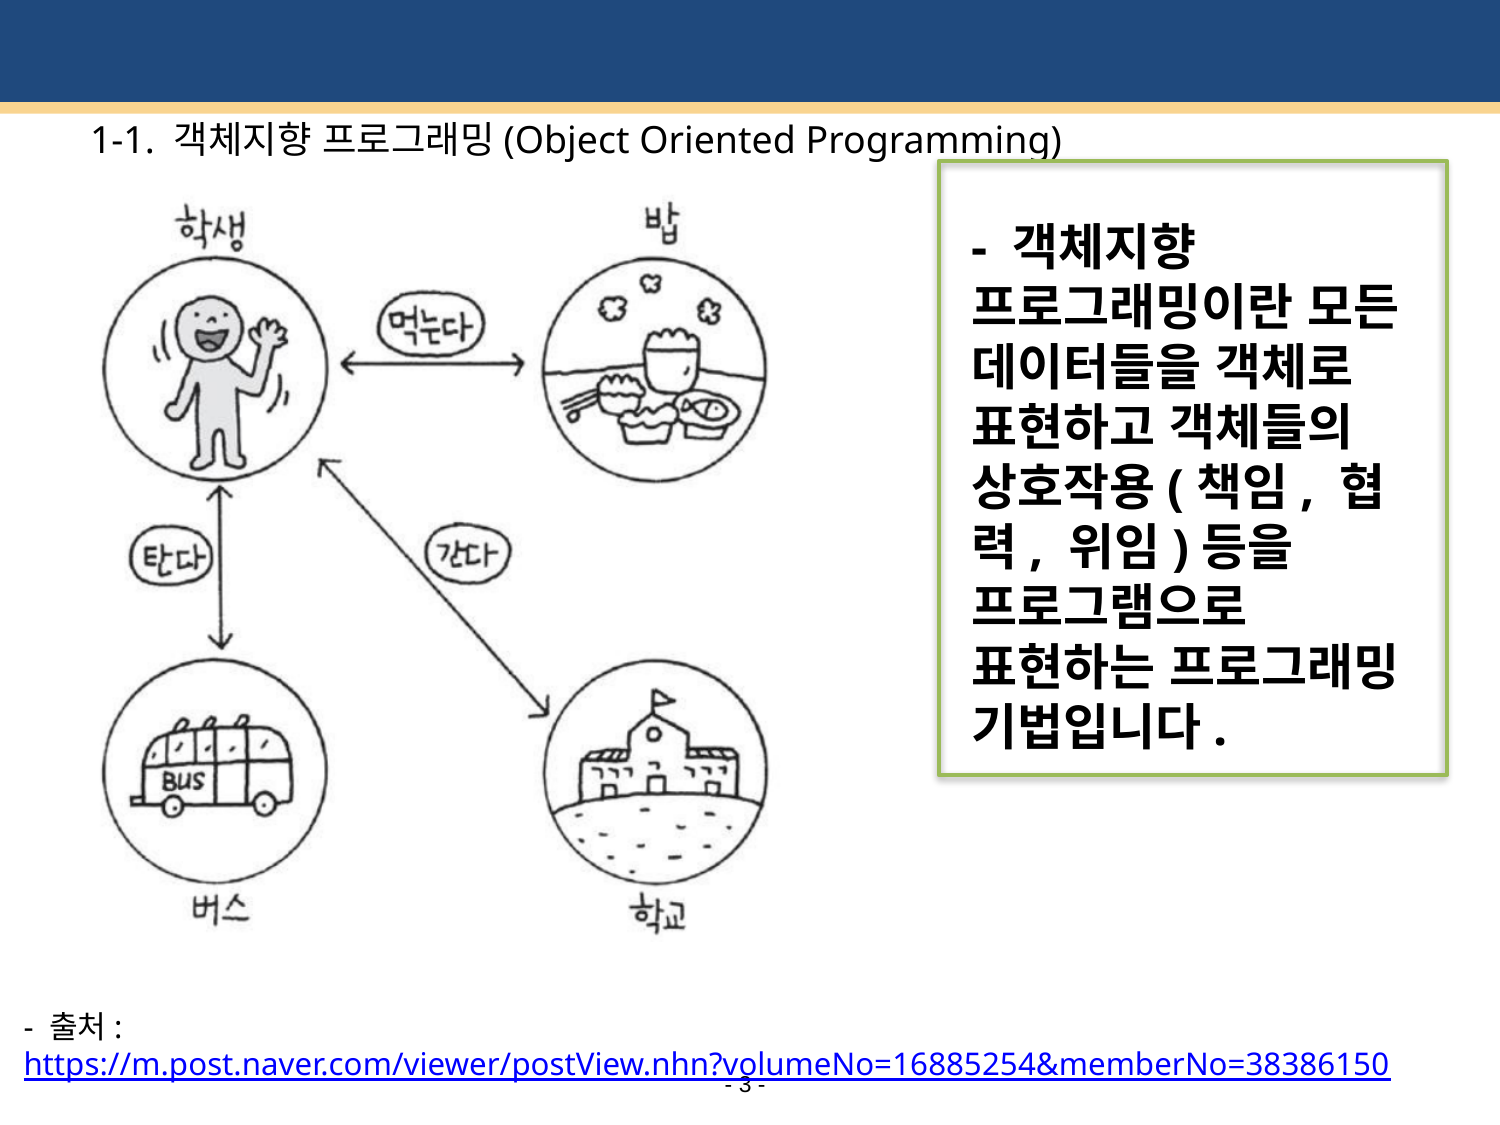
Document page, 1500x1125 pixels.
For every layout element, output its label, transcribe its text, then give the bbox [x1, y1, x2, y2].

title 1-1. 객체지향 프로그래밍(Object Oriented Programming) [75, 45, 1425, 233]
text_box [938, 160, 1447, 776]
picture [60, 182, 798, 943]
text_box - 객체지향 프로그래밍이란 모든 데이터들을 객체로 표현하고 객체들의 상호작용(책임, 협력, 위임)등을 프로그램으로 표현하는 프로그래밍 기법입니다. [956, 208, 1447, 763]
text_box - 출처: https://m.post.naver.com/viewer/postView.nhn?volumeNo=16885254&memberNo=38386150 [8, 999, 1492, 1095]
